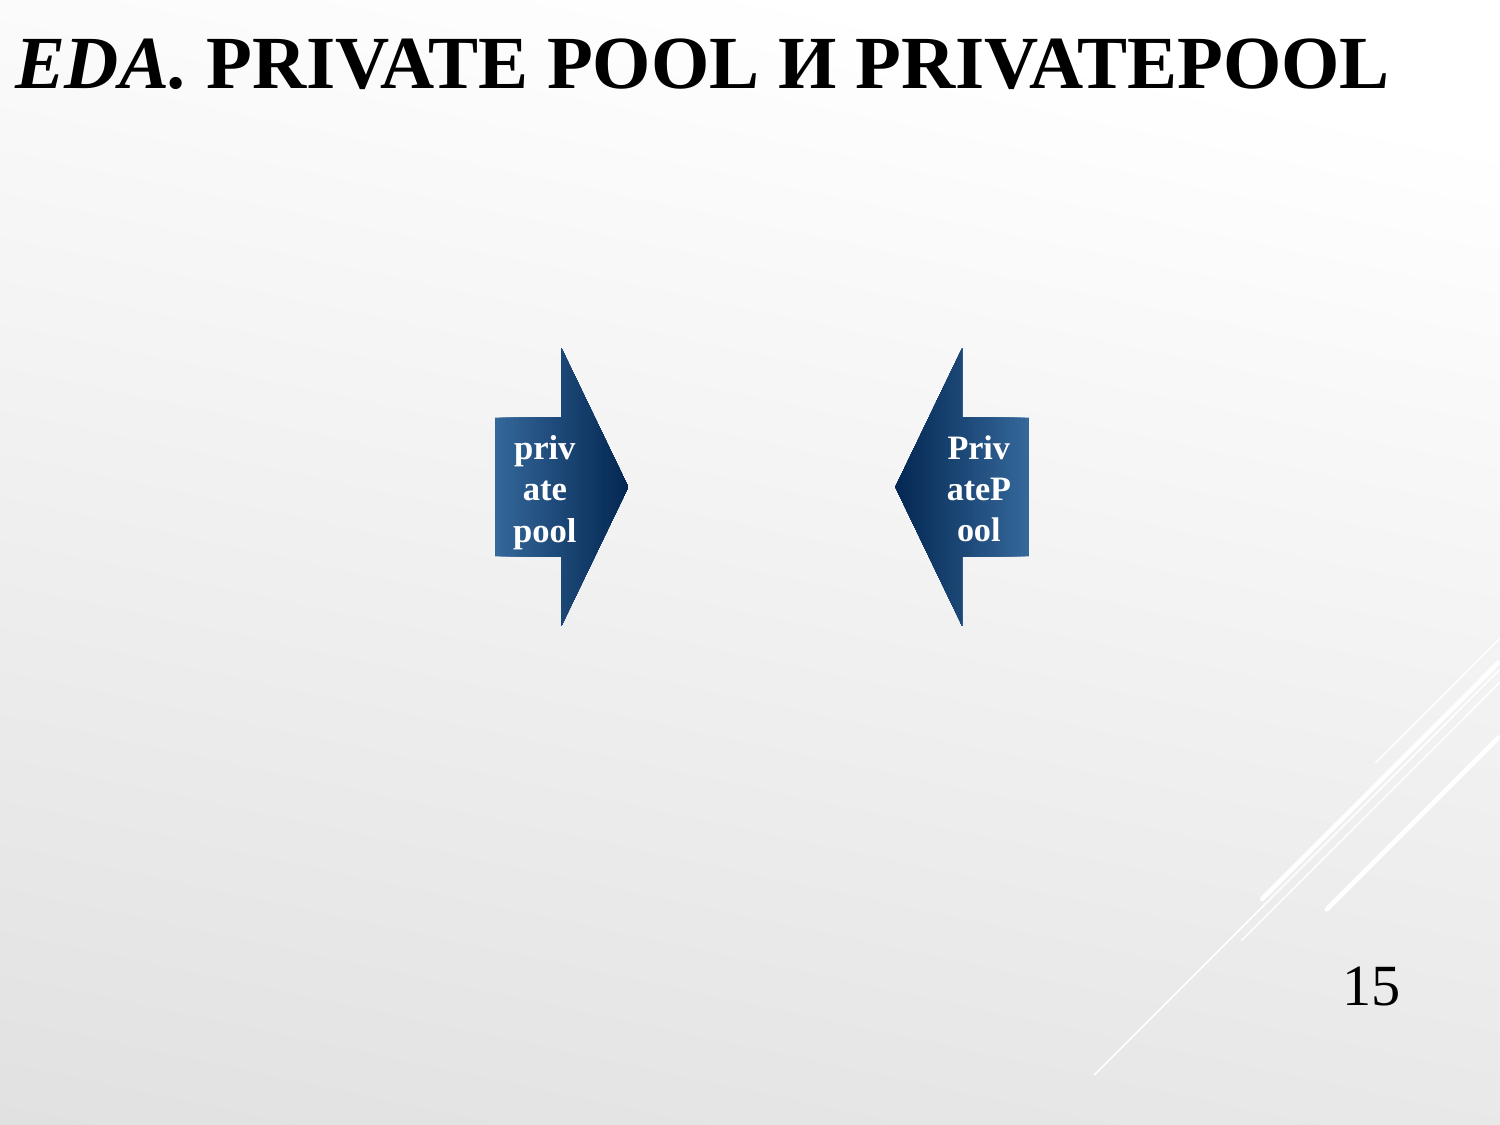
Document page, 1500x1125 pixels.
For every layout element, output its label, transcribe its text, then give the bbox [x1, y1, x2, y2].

slide_number 15 [1275, 915, 1416, 1025]
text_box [206, 219, 1318, 755]
title EDA. private pool и PrivatePool [0, 0, 1483, 119]
